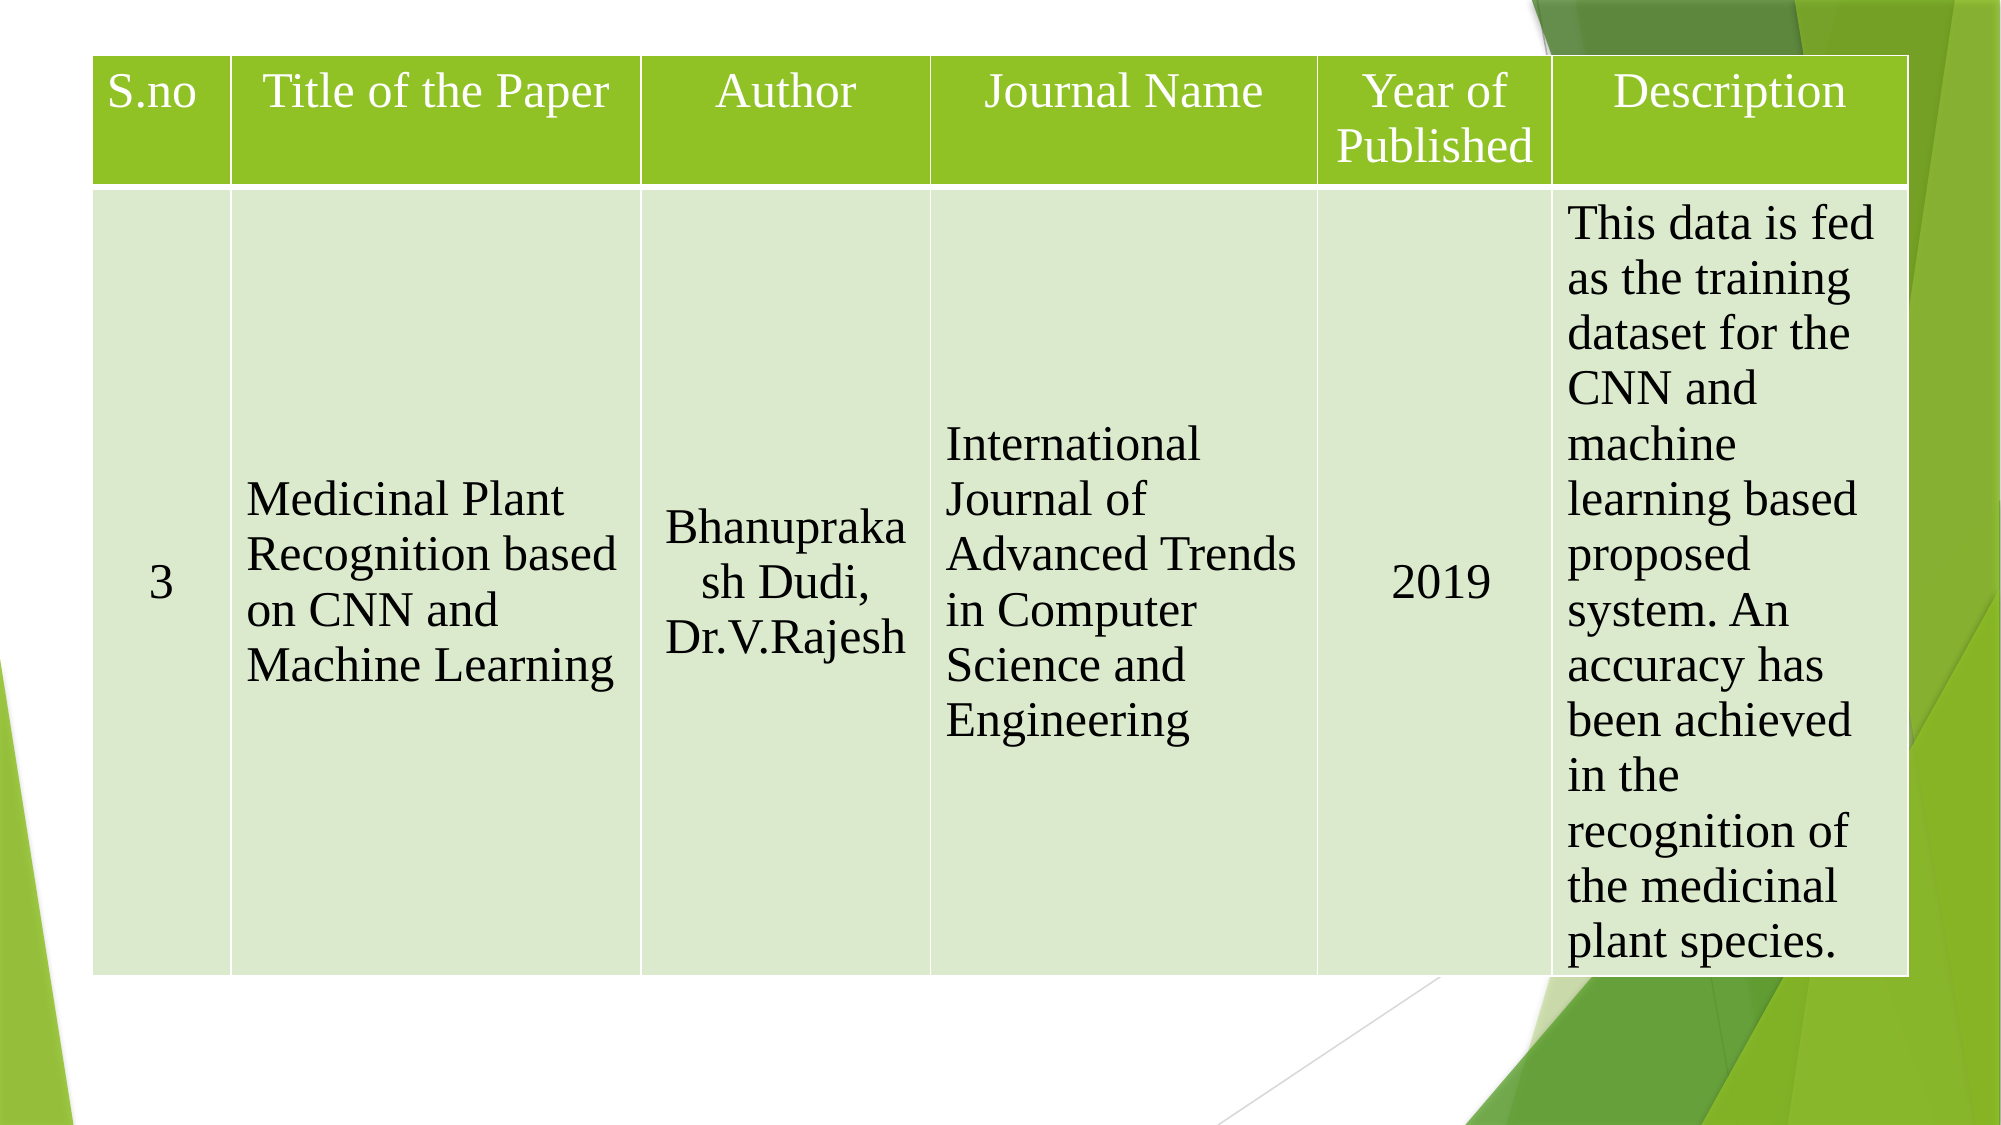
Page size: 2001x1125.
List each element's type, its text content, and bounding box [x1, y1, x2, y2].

table_header Title of the Paper [232, 56, 640, 184]
table_header S.no [93, 56, 230, 184]
table_cell Bhanuprakash Dudi, Dr.V.Rajesh [642, 190, 930, 975]
table_cell 3 [93, 190, 230, 975]
table_header Author [642, 56, 930, 184]
table_header Year of Published [1318, 56, 1551, 184]
table_cell International Journal of Advanced Trends in Computer Science and Engineering [931, 190, 1317, 975]
table_header Description [1553, 56, 1907, 184]
table_header Journal Name [931, 56, 1317, 184]
table_cell Medicinal Plant Recognition based on CNN and Machine Learning [232, 190, 640, 975]
table_cell This data is fed as the training dataset for the CNN and machine learning based proposed system. An accuracy has been achieved in the recognition of the medicinal plant species. [1553, 190, 1907, 975]
table_cell 2019 [1318, 190, 1551, 975]
